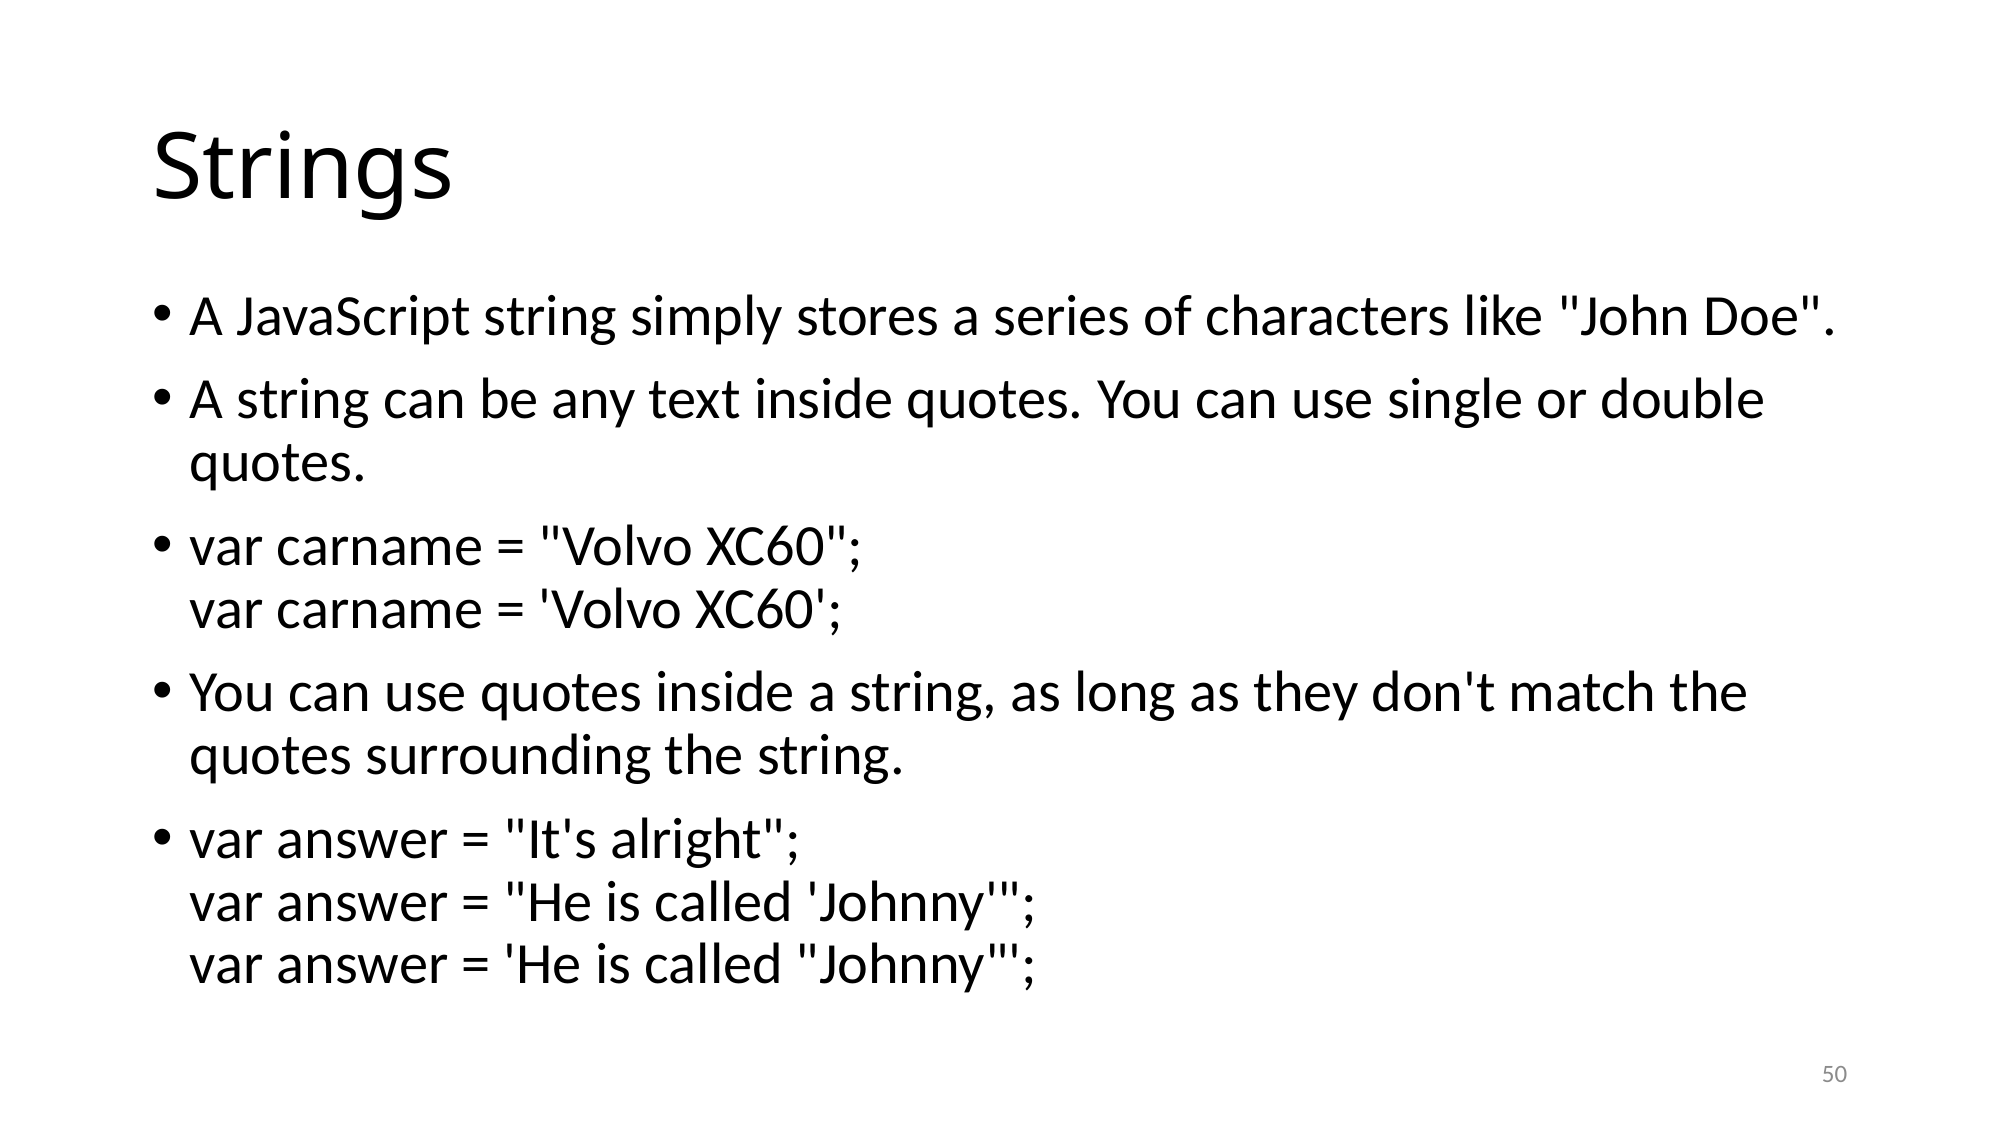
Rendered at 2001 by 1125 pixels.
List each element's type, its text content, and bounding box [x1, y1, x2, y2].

slide_number 50 [1412, 1042, 1863, 1103]
title Strings [137, 59, 1863, 277]
list A JavaScript string simply stores a series of characters like "John Doe". A string can be any text inside quotes. You can use single or double quotes. var carname = "Volvo XC60"; var carname = 'Volvo XC60'; You can use quotes inside a string, as long as they don't match the quotes surrounding the string. var answer = "It's alright"; var answer = "He is called 'Johnny'"; var answer = 'He is called "Johnny"'; [137, 277, 1863, 1086]
